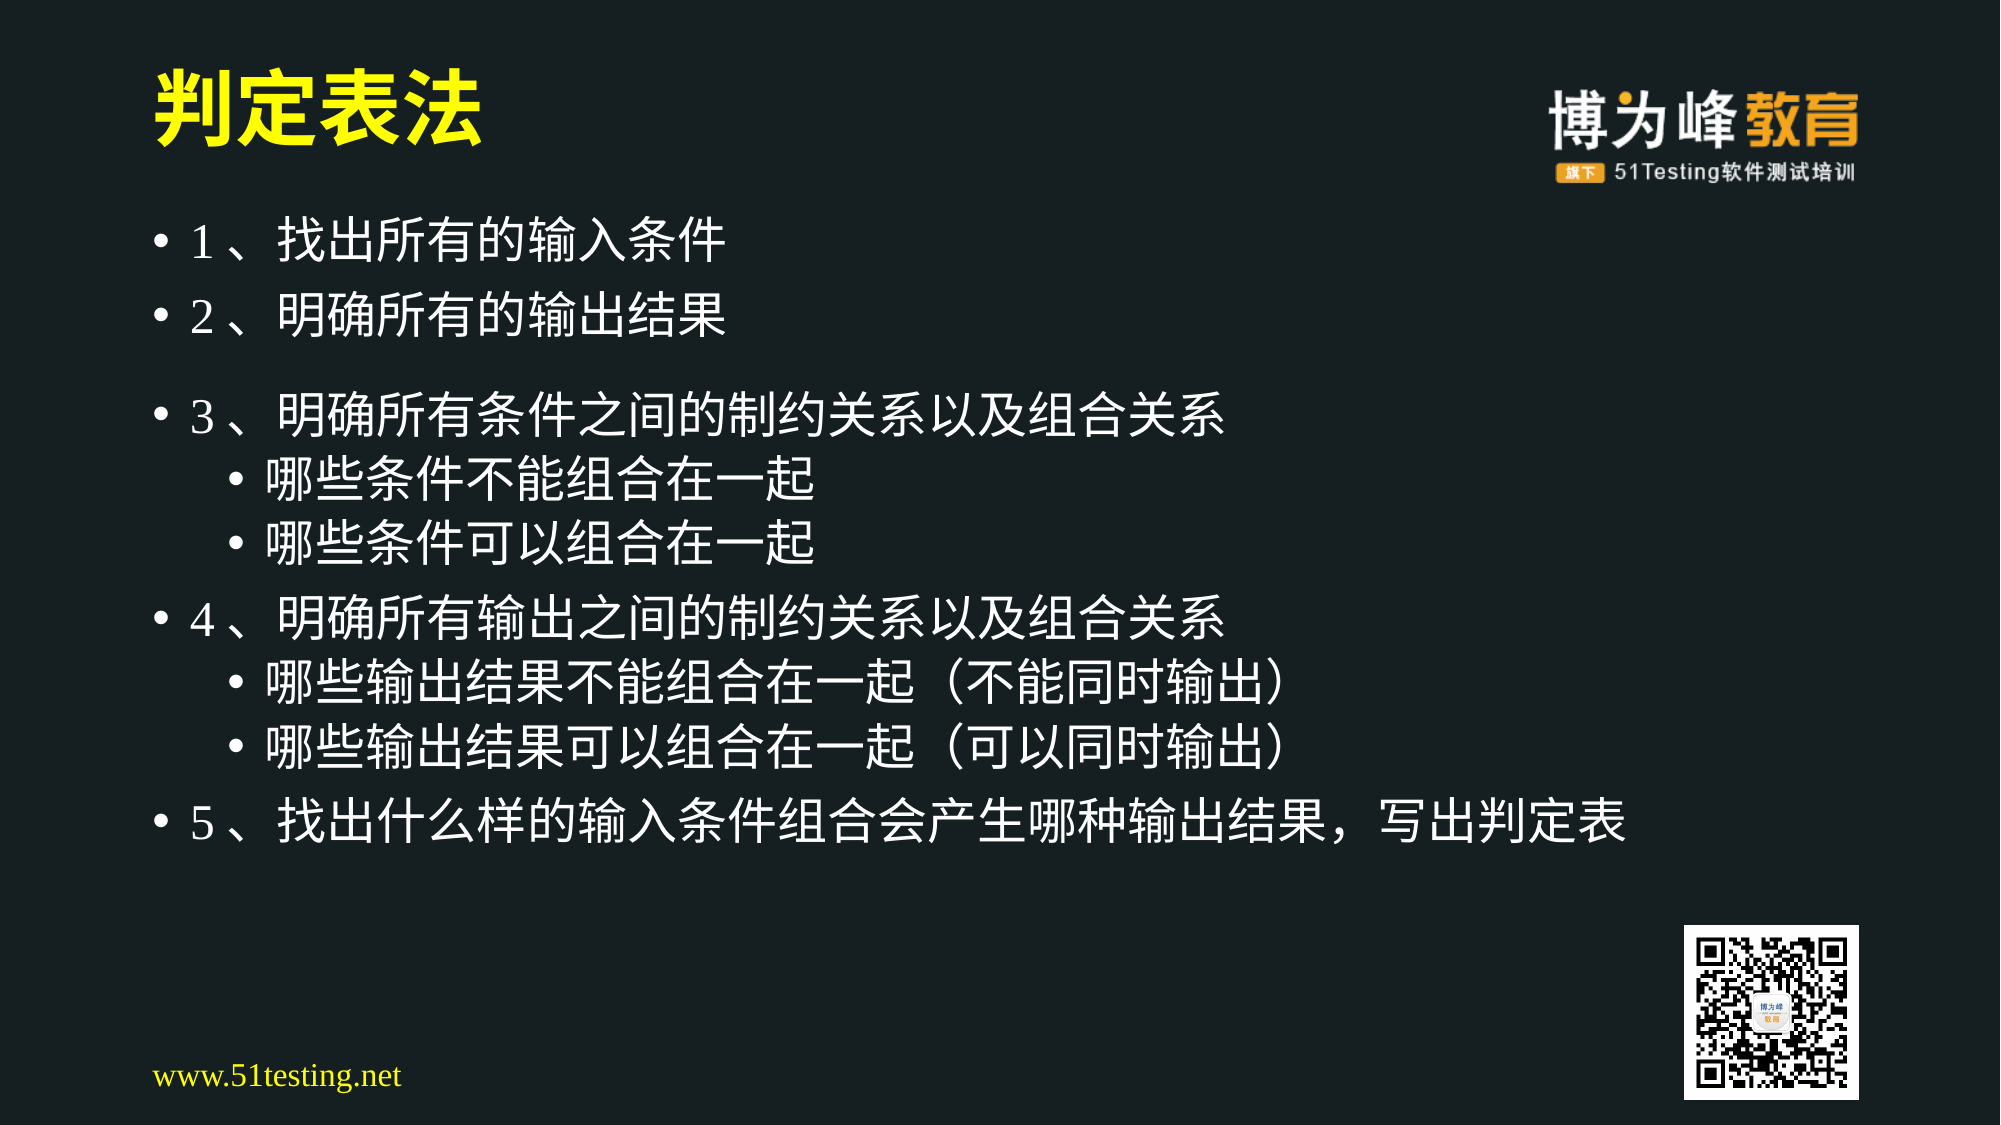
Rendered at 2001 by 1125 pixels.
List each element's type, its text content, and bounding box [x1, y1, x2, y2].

picture [1684, 1014, 1859, 1100]
title 判定表法 [137, 59, 1863, 185]
list 1、找出所有的输入条件 2、明确所有的输出结果 3、明确所有条件之间的制约关系以及组合关系 哪些条件不能组合在一起 哪些条件可以组合在一起 4、明确所有输出之间的制约关系以及组合关系 哪些输出结果不能组合在一起（不能同时输出） 哪些输出结果可以组合在一起（可以同时输出） 5、找出什么样的输入条件组合会产生哪种输出结果，写出判定表 [137, 208, 1863, 1014]
slide_number www.51testing.net [137, 1042, 588, 1103]
